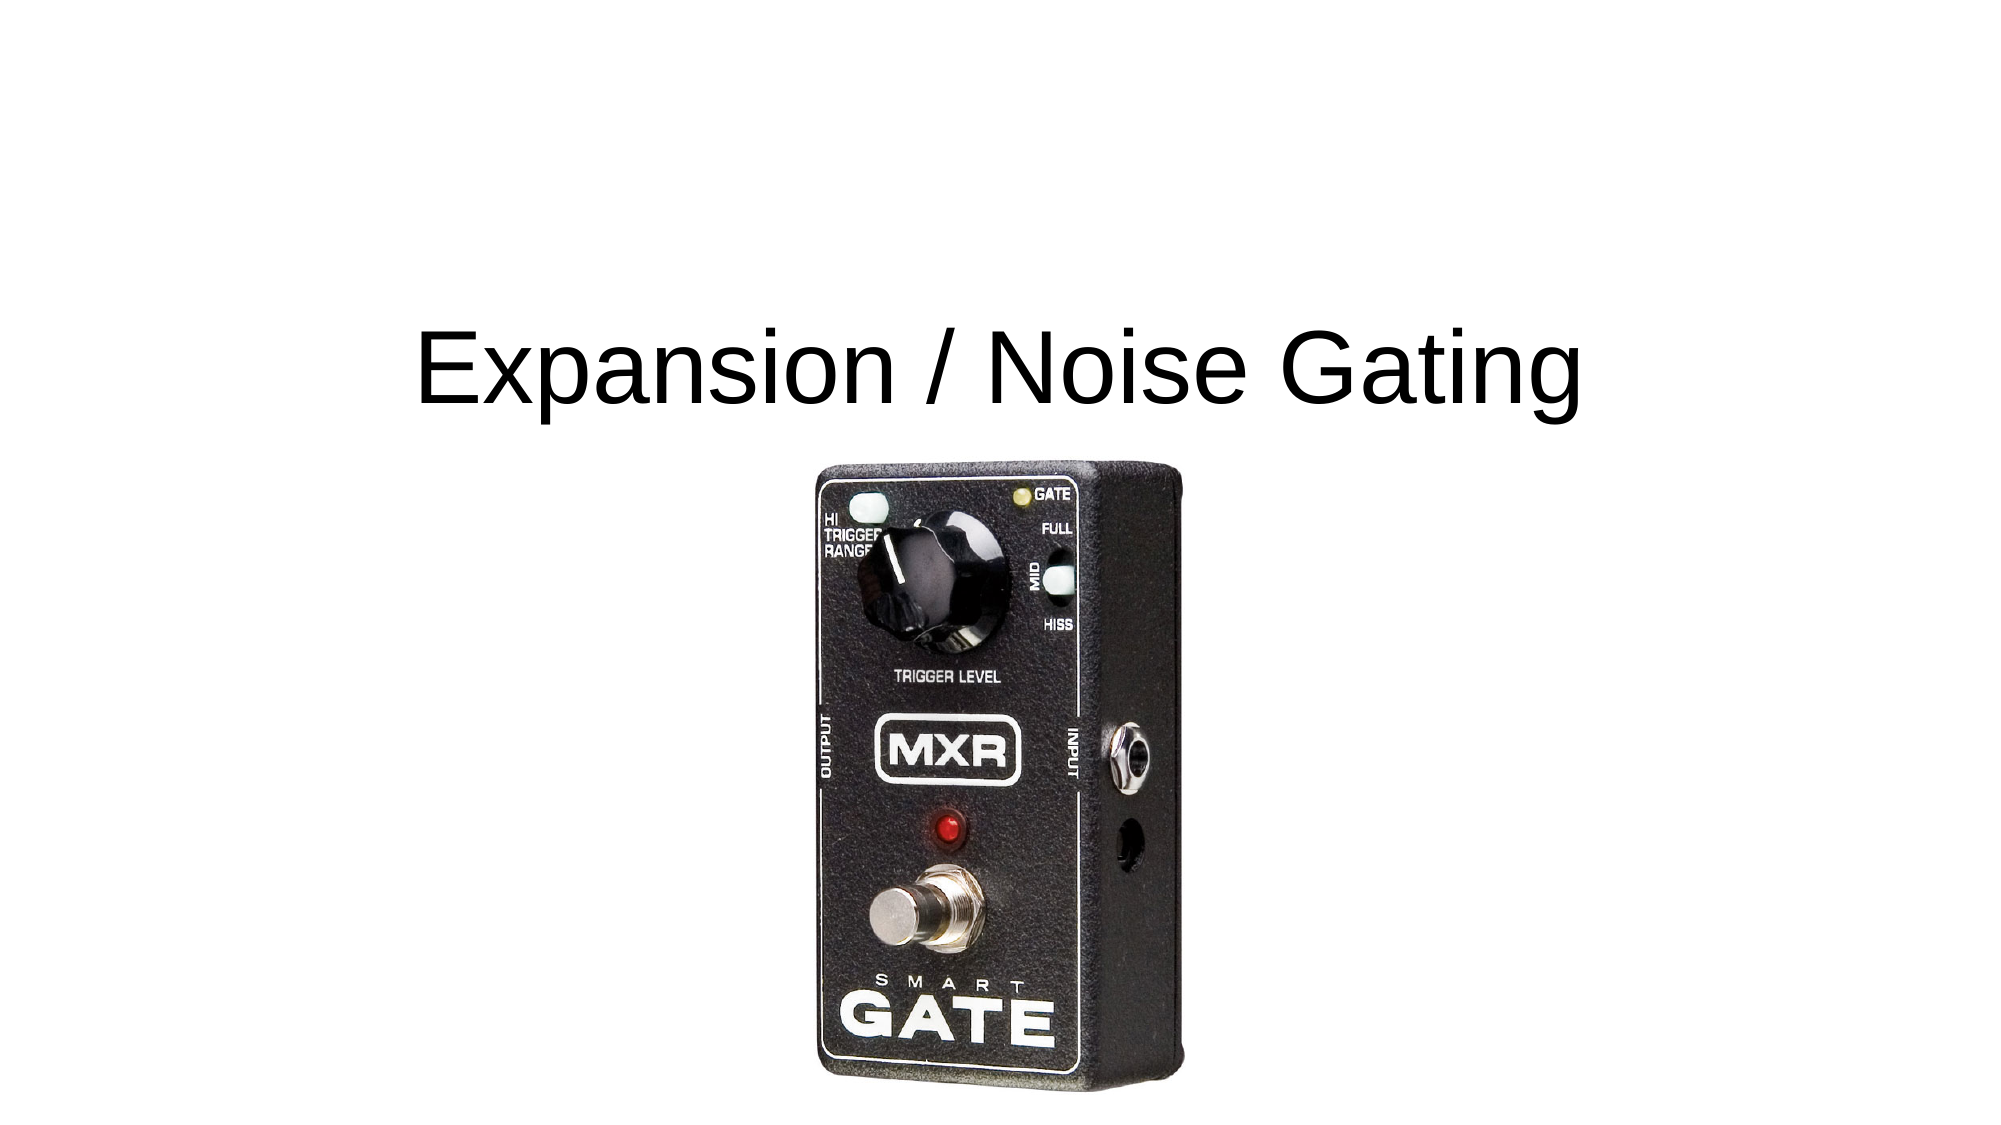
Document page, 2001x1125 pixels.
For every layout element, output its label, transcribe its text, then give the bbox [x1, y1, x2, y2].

text_box Expansion / Noise Gating [396, 43, 1604, 425]
picture [813, 456, 1186, 1095]
